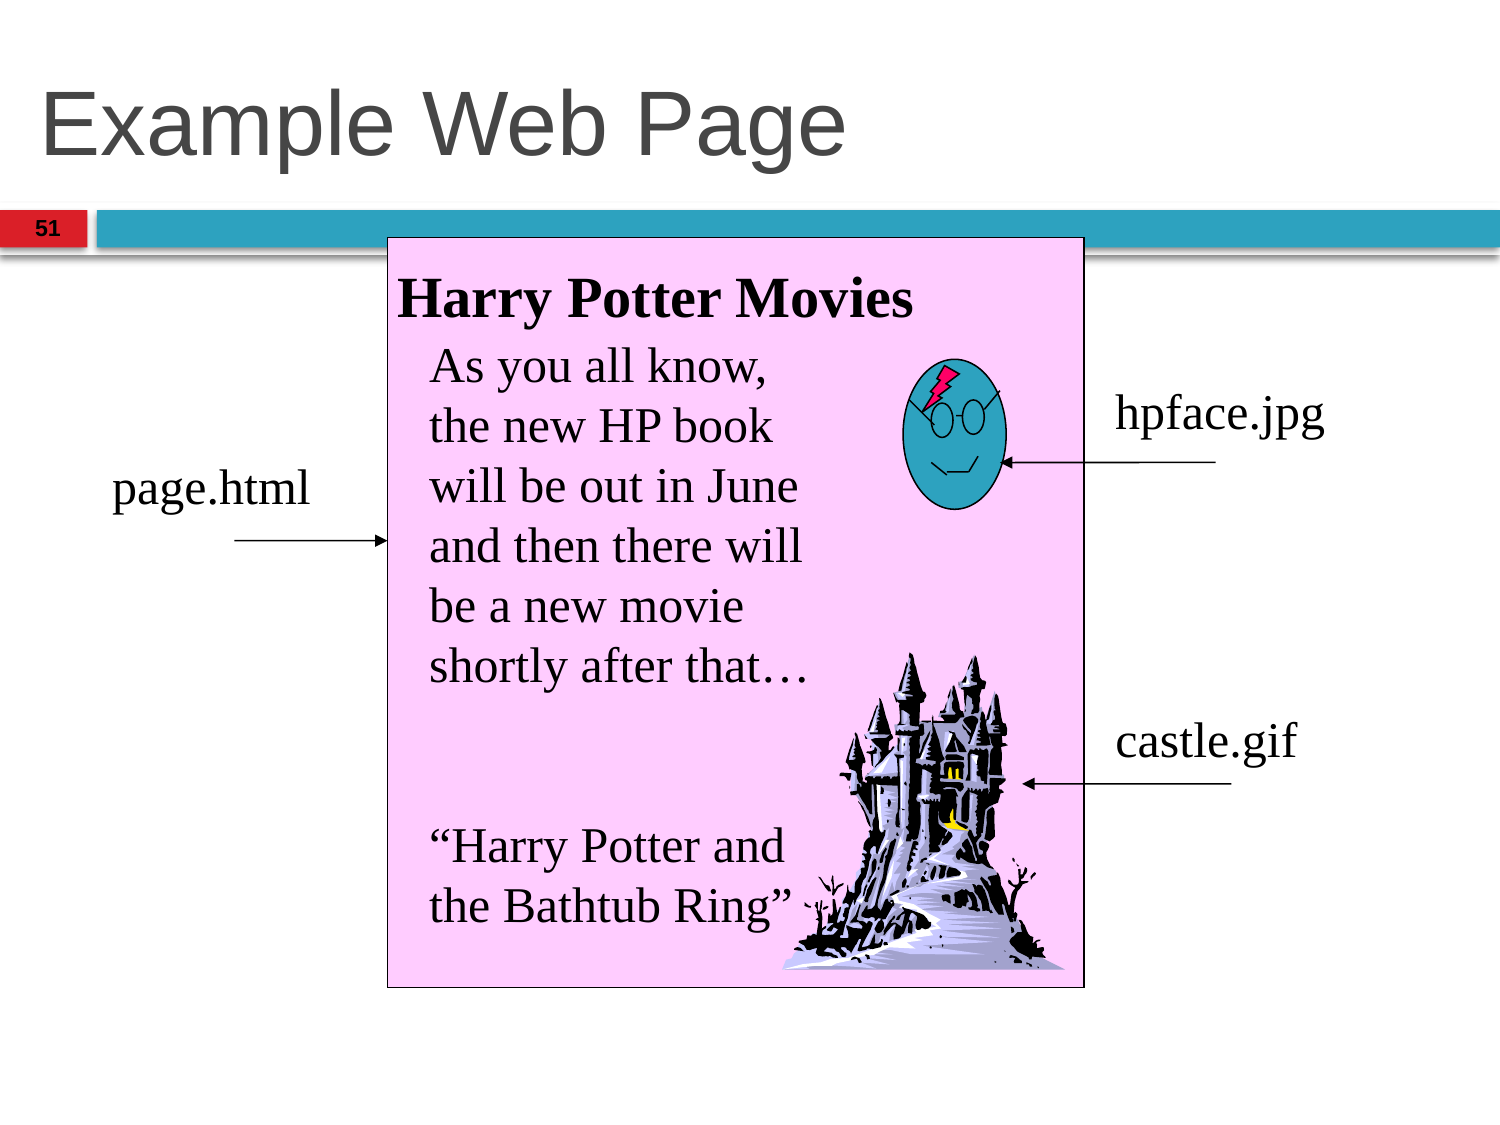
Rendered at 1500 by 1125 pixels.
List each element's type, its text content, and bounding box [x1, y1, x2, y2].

text_box [903, 359, 1007, 510]
text_box [387, 237, 1085, 783]
text_box castle.gif [1100, 699, 1313, 775]
text_box [999, 456, 1216, 469]
text_box [962, 399, 985, 435]
text_box [387, 337, 1085, 988]
text_box [234, 534, 388, 547]
slide_number 51 [0, 206, 97, 250]
text_box As you all know, the new HP book will be out in June and then there will be a new movie shortly after that… “Harry Potter and the Bathtub Ring” [414, 324, 826, 940]
title Example Web Page [24, 37, 1475, 200]
text_box [931, 403, 954, 438]
picture [781, 649, 1069, 973]
text_box hpface.jpg [1100, 372, 1341, 448]
text_box page.html [97, 447, 326, 523]
text_box Harry Potter Movies [382, 251, 929, 337]
text_box [921, 365, 960, 413]
